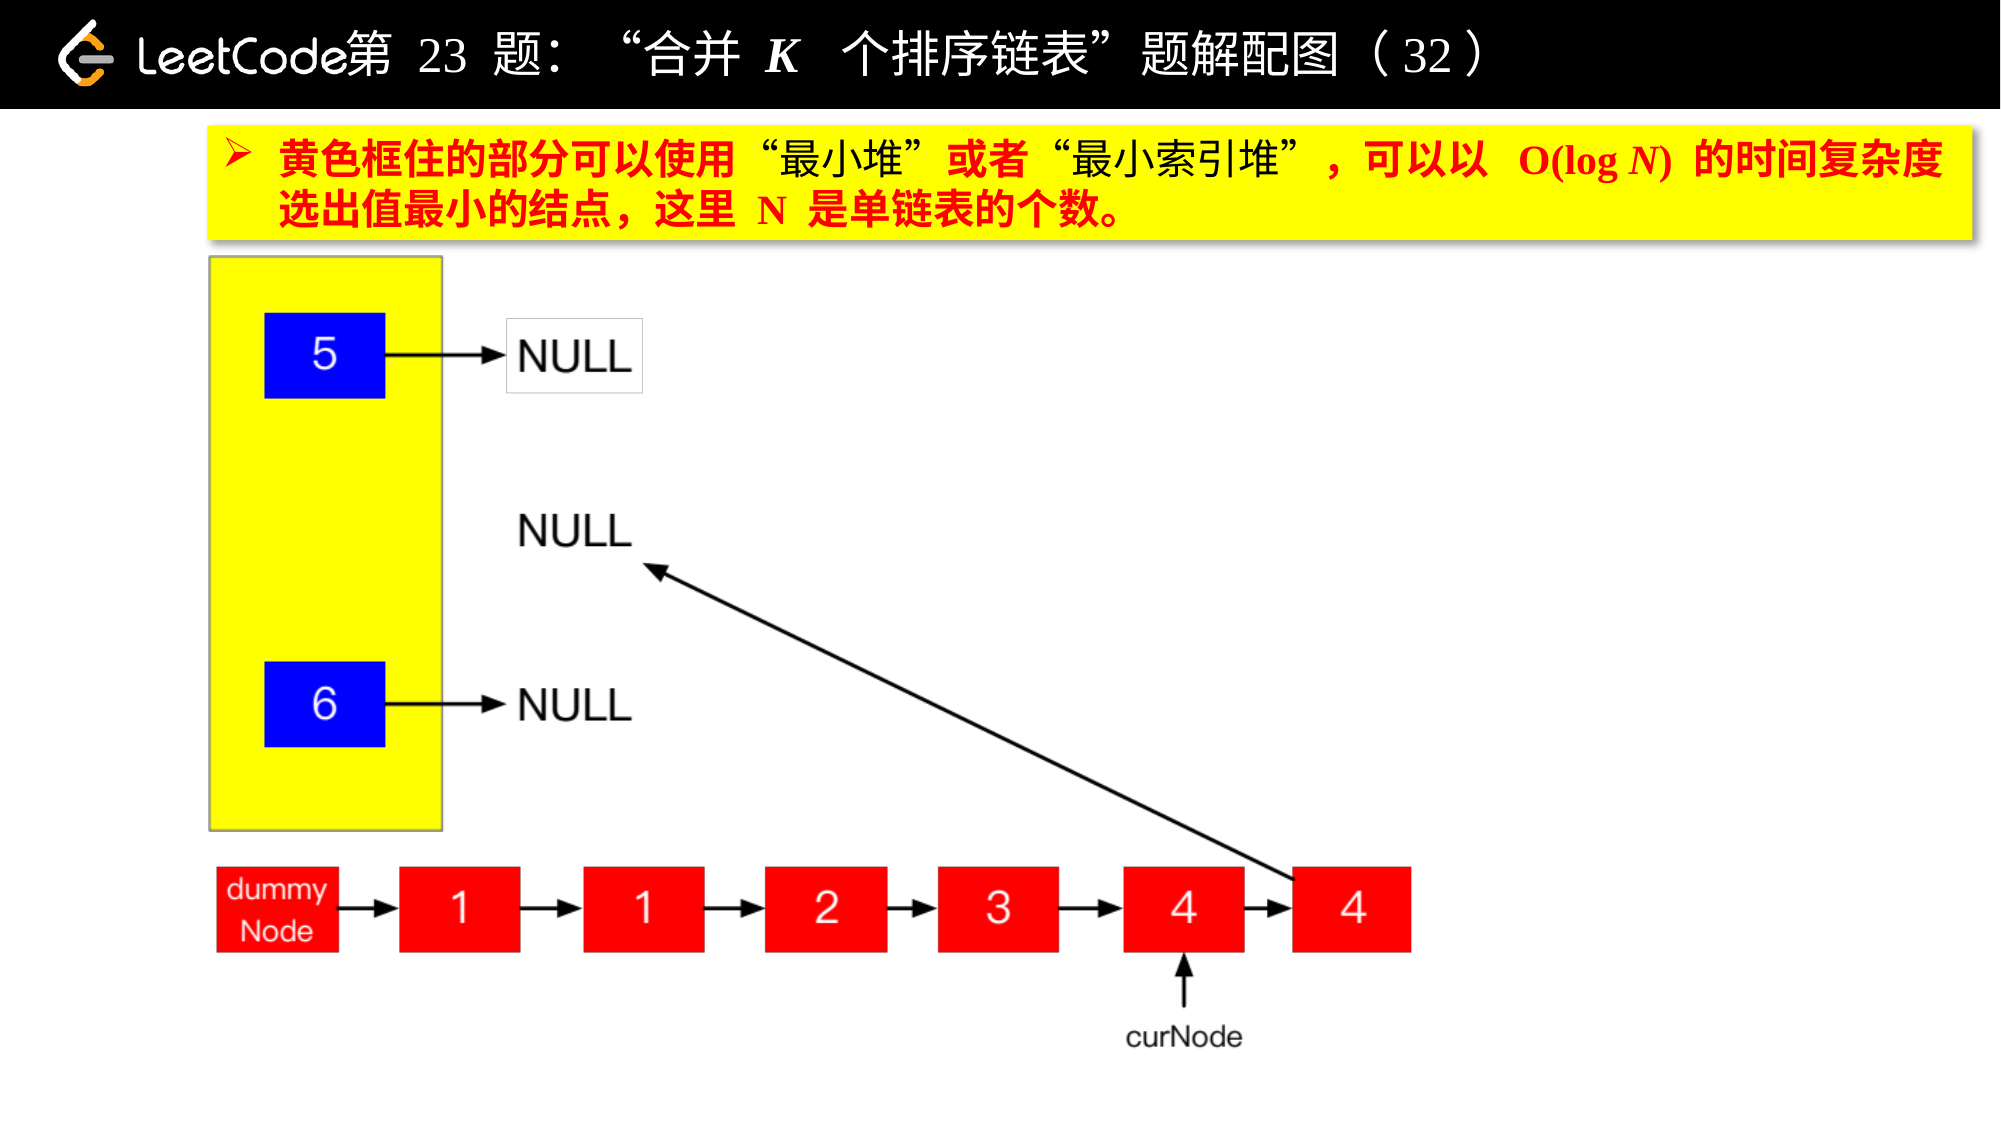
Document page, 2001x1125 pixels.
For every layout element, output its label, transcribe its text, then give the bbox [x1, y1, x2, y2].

picture [207, 254, 1412, 1066]
text_box 第 23 题：“合并 K 个排序链表”题解配图（32） [329, 15, 1530, 90]
text_box 黄色框住的部分可以使用“最小堆”或者“最小索引堆”，可以以 O(log N) 的时间复杂度选出值最小的结点，这里 N 是单链表的个数。 [207, 125, 1973, 241]
picture [57, 14, 347, 100]
